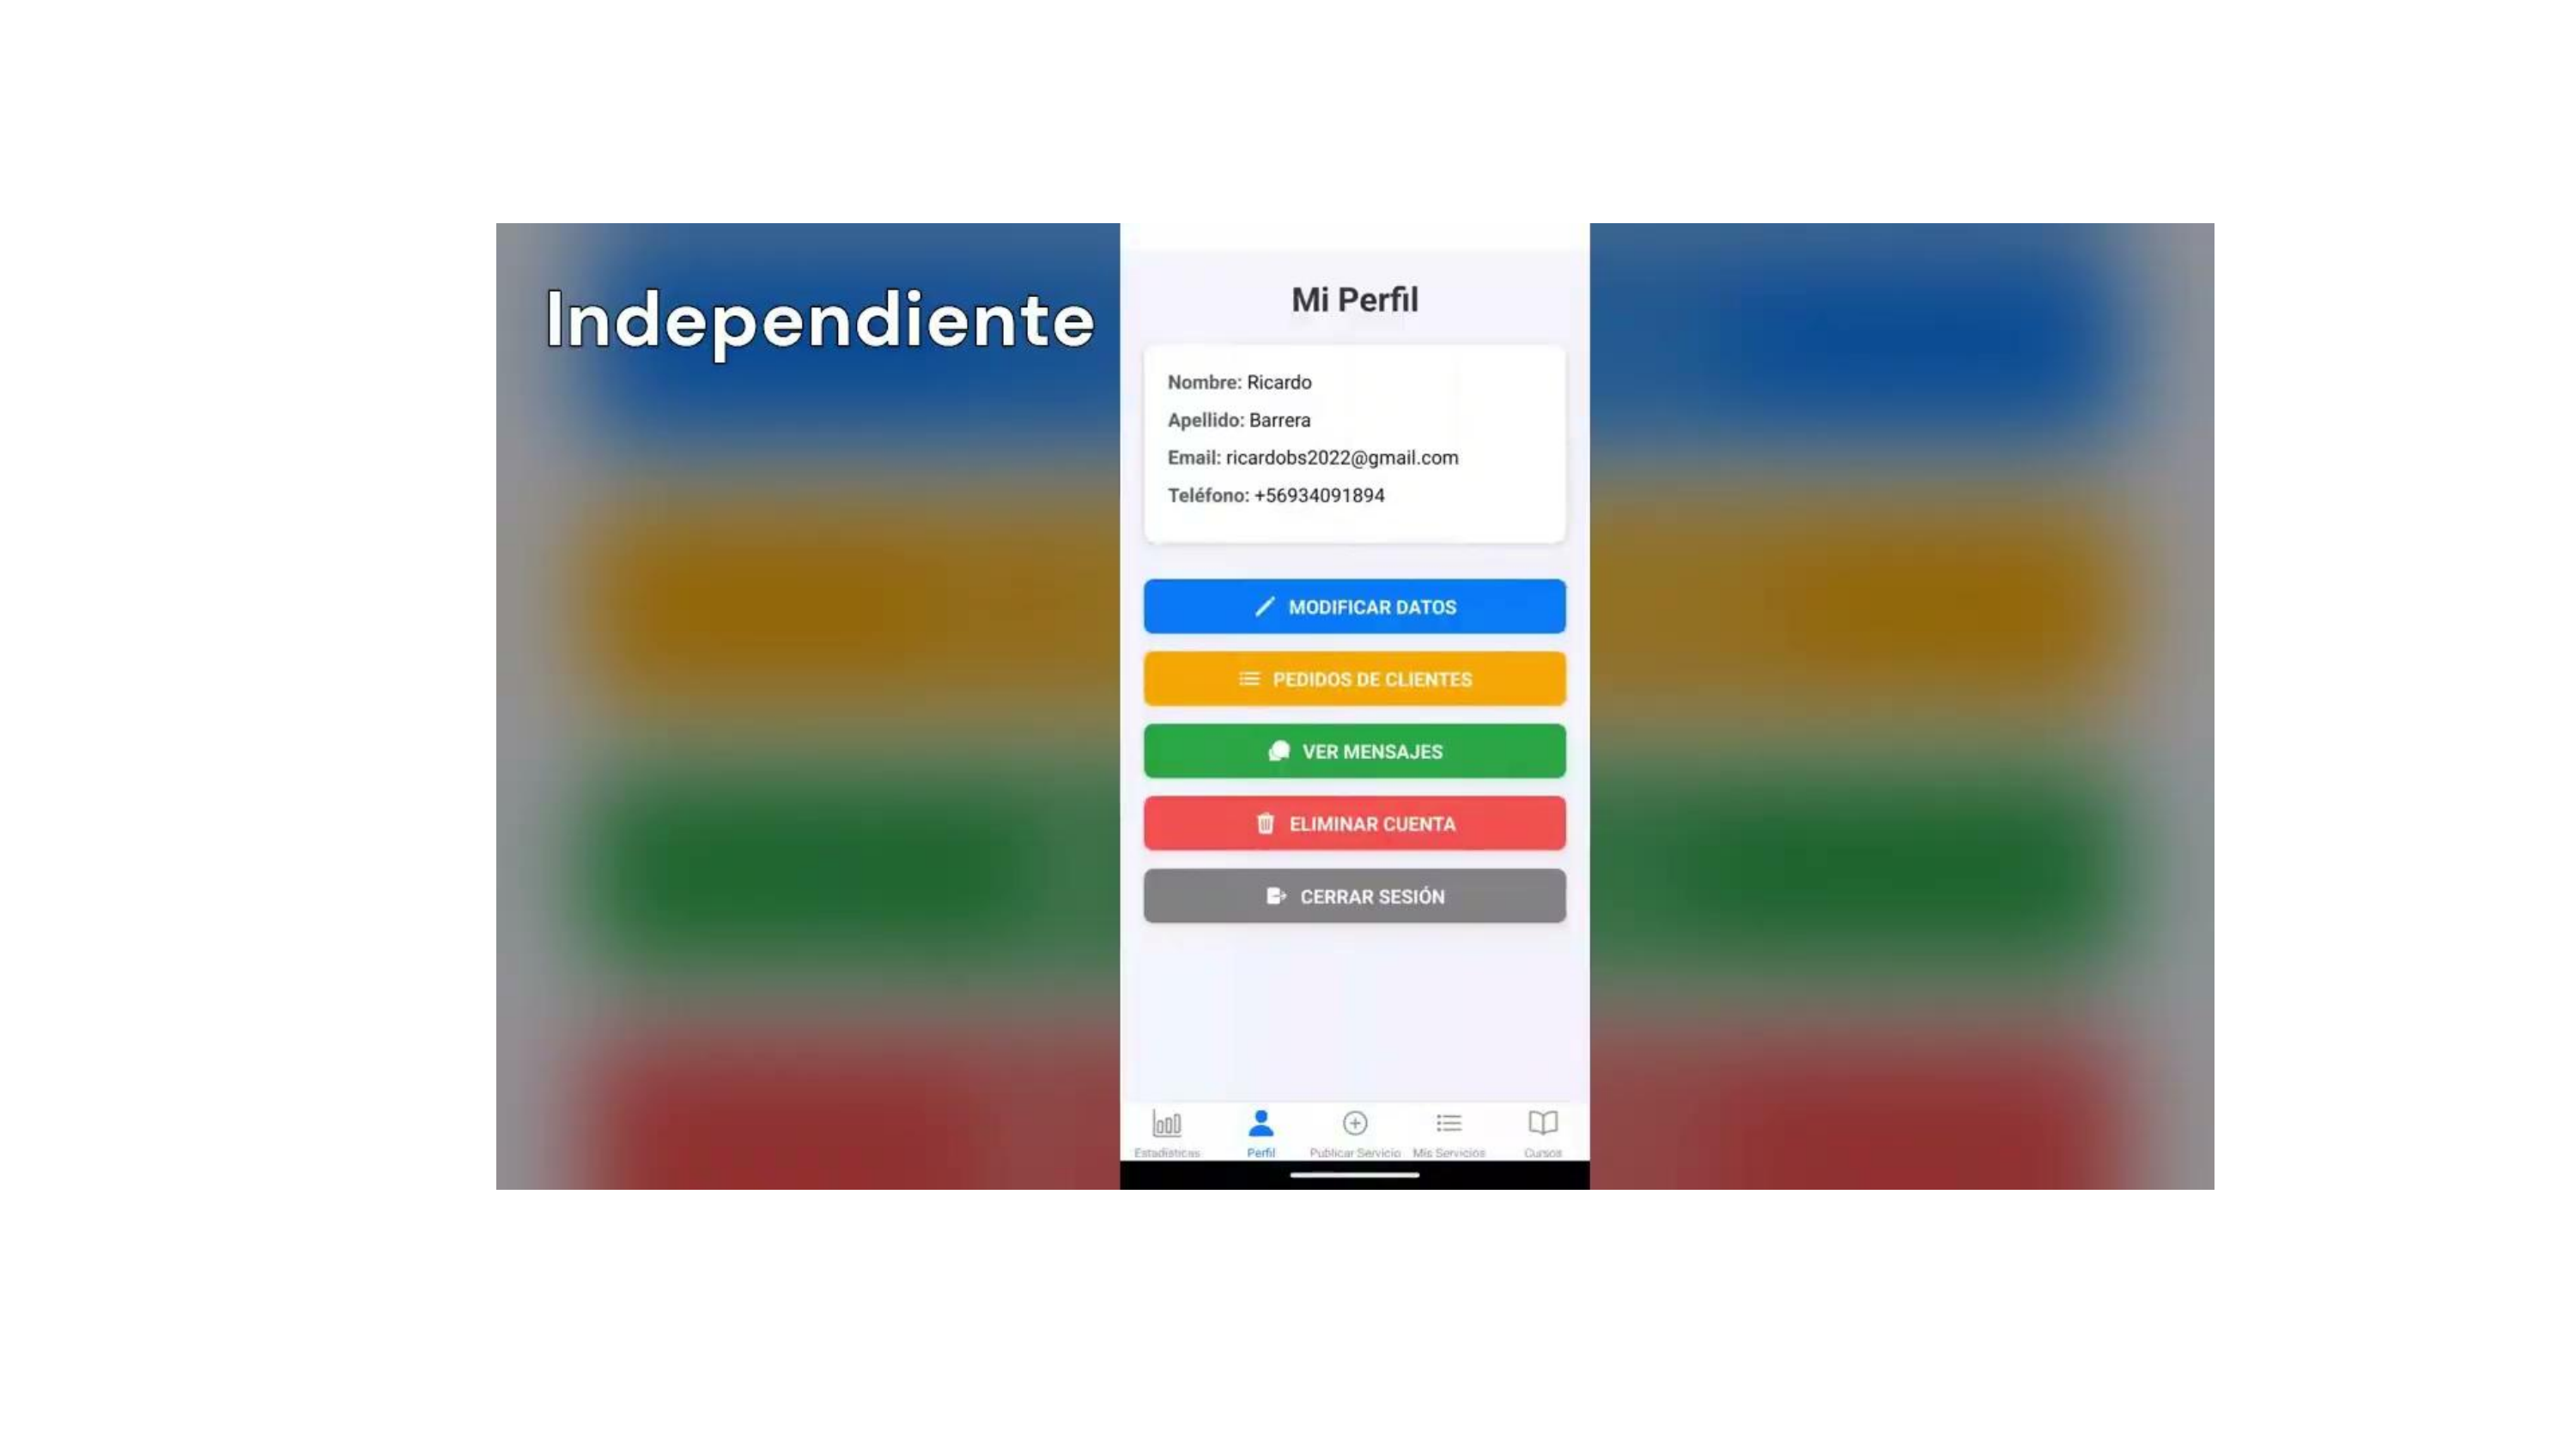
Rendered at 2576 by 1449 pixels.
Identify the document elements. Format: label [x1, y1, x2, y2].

picture [496, 223, 2215, 1190]
